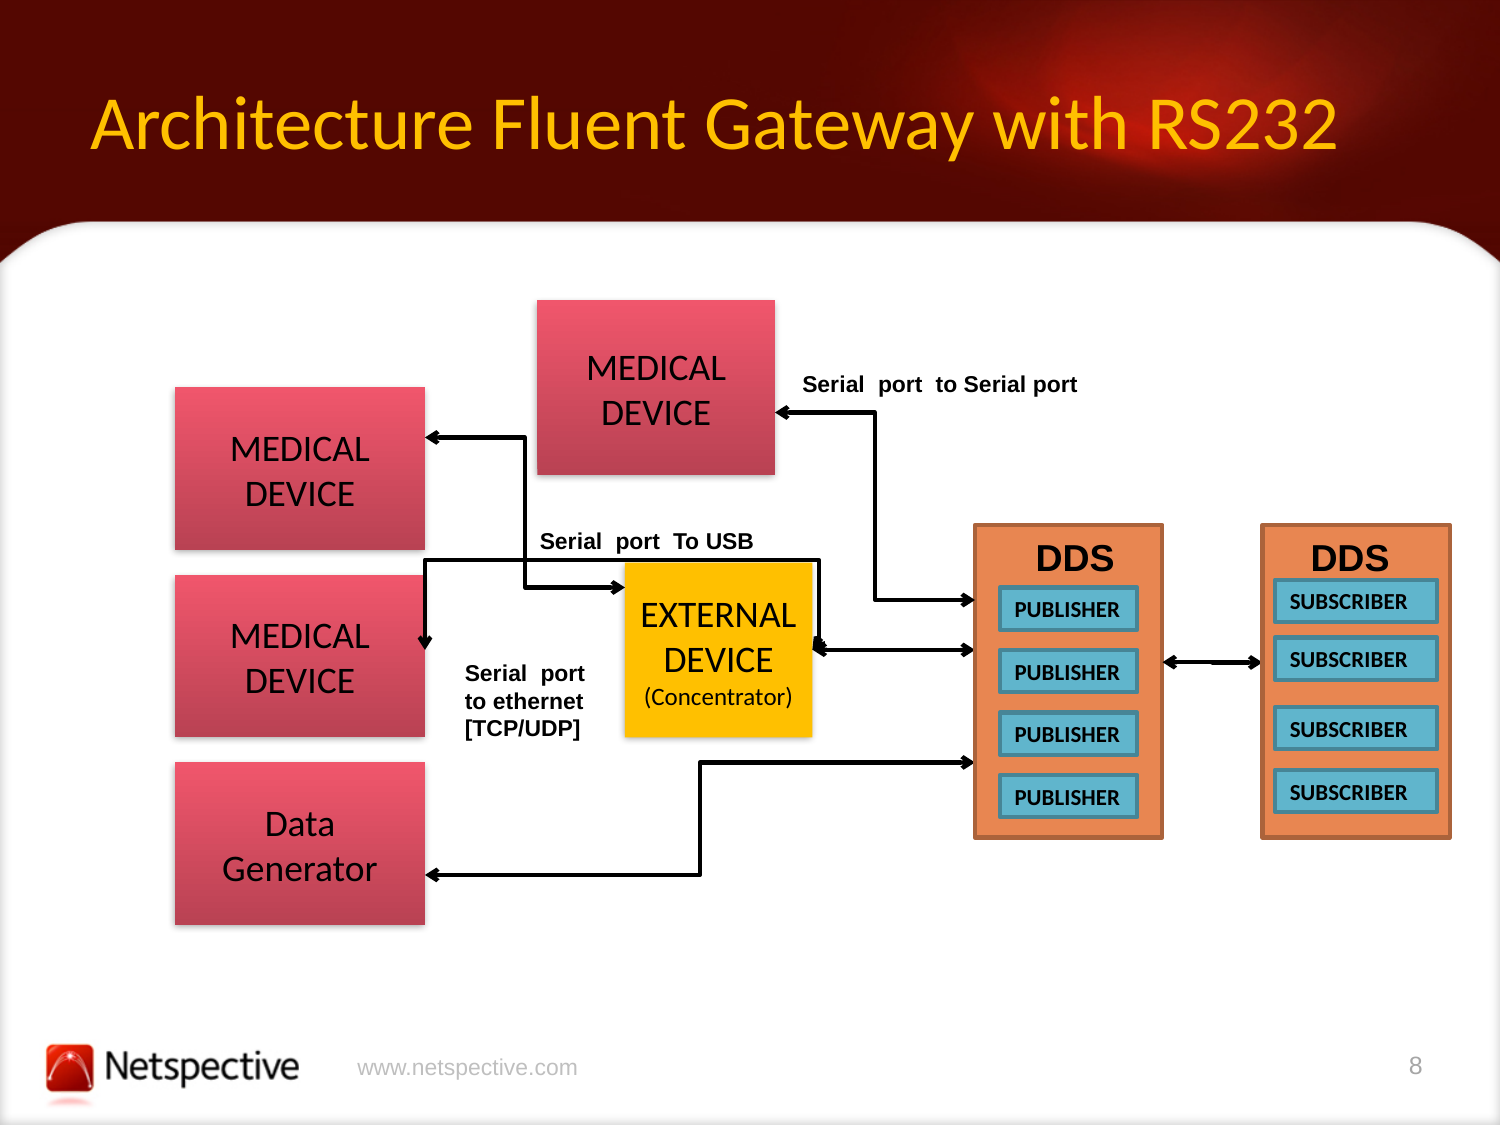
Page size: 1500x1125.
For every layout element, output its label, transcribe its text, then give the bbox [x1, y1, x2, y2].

text_box PUBLISHER [998, 773, 1139, 819]
text_box SUBSCRIBER [1273, 705, 1439, 751]
text_box Serial port to Serial port [787, 362, 1100, 405]
text_box MEDICAL DEVICE [174, 387, 425, 550]
text_box MEDICAL DEVICE [174, 574, 425, 738]
text_box [1260, 523, 1452, 840]
text_box SUBSCRIBER [1273, 635, 1439, 682]
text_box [424, 762, 976, 876]
text_box PUBLISHER [998, 710, 1139, 757]
text_box SUBSCRIBER [1273, 578, 1439, 624]
text_box DDS [999, 526, 1150, 587]
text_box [424, 437, 626, 588]
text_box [774, 412, 976, 601]
text_box PUBLISHER [998, 585, 1139, 632]
title Architecture Fluent Gateway with RS232 [75, 24, 1425, 213]
text_box Serial port To USB [629, 519, 769, 562]
text_box Serial port to ethernet [TCP/UDP] [449, 659, 613, 749]
text_box EXTERNAL DEVICE (Concentrator) [624, 562, 813, 738]
text_box [973, 523, 1164, 840]
text_box DDS [1274, 526, 1425, 587]
text_box PUBLISHER [998, 648, 1139, 694]
text_box MEDICAL DEVICE [537, 299, 775, 475]
text_box SUBSCRIBER [1273, 768, 1439, 814]
picture [0, 0, 1500, 1125]
text_box Data Generator [174, 762, 425, 925]
